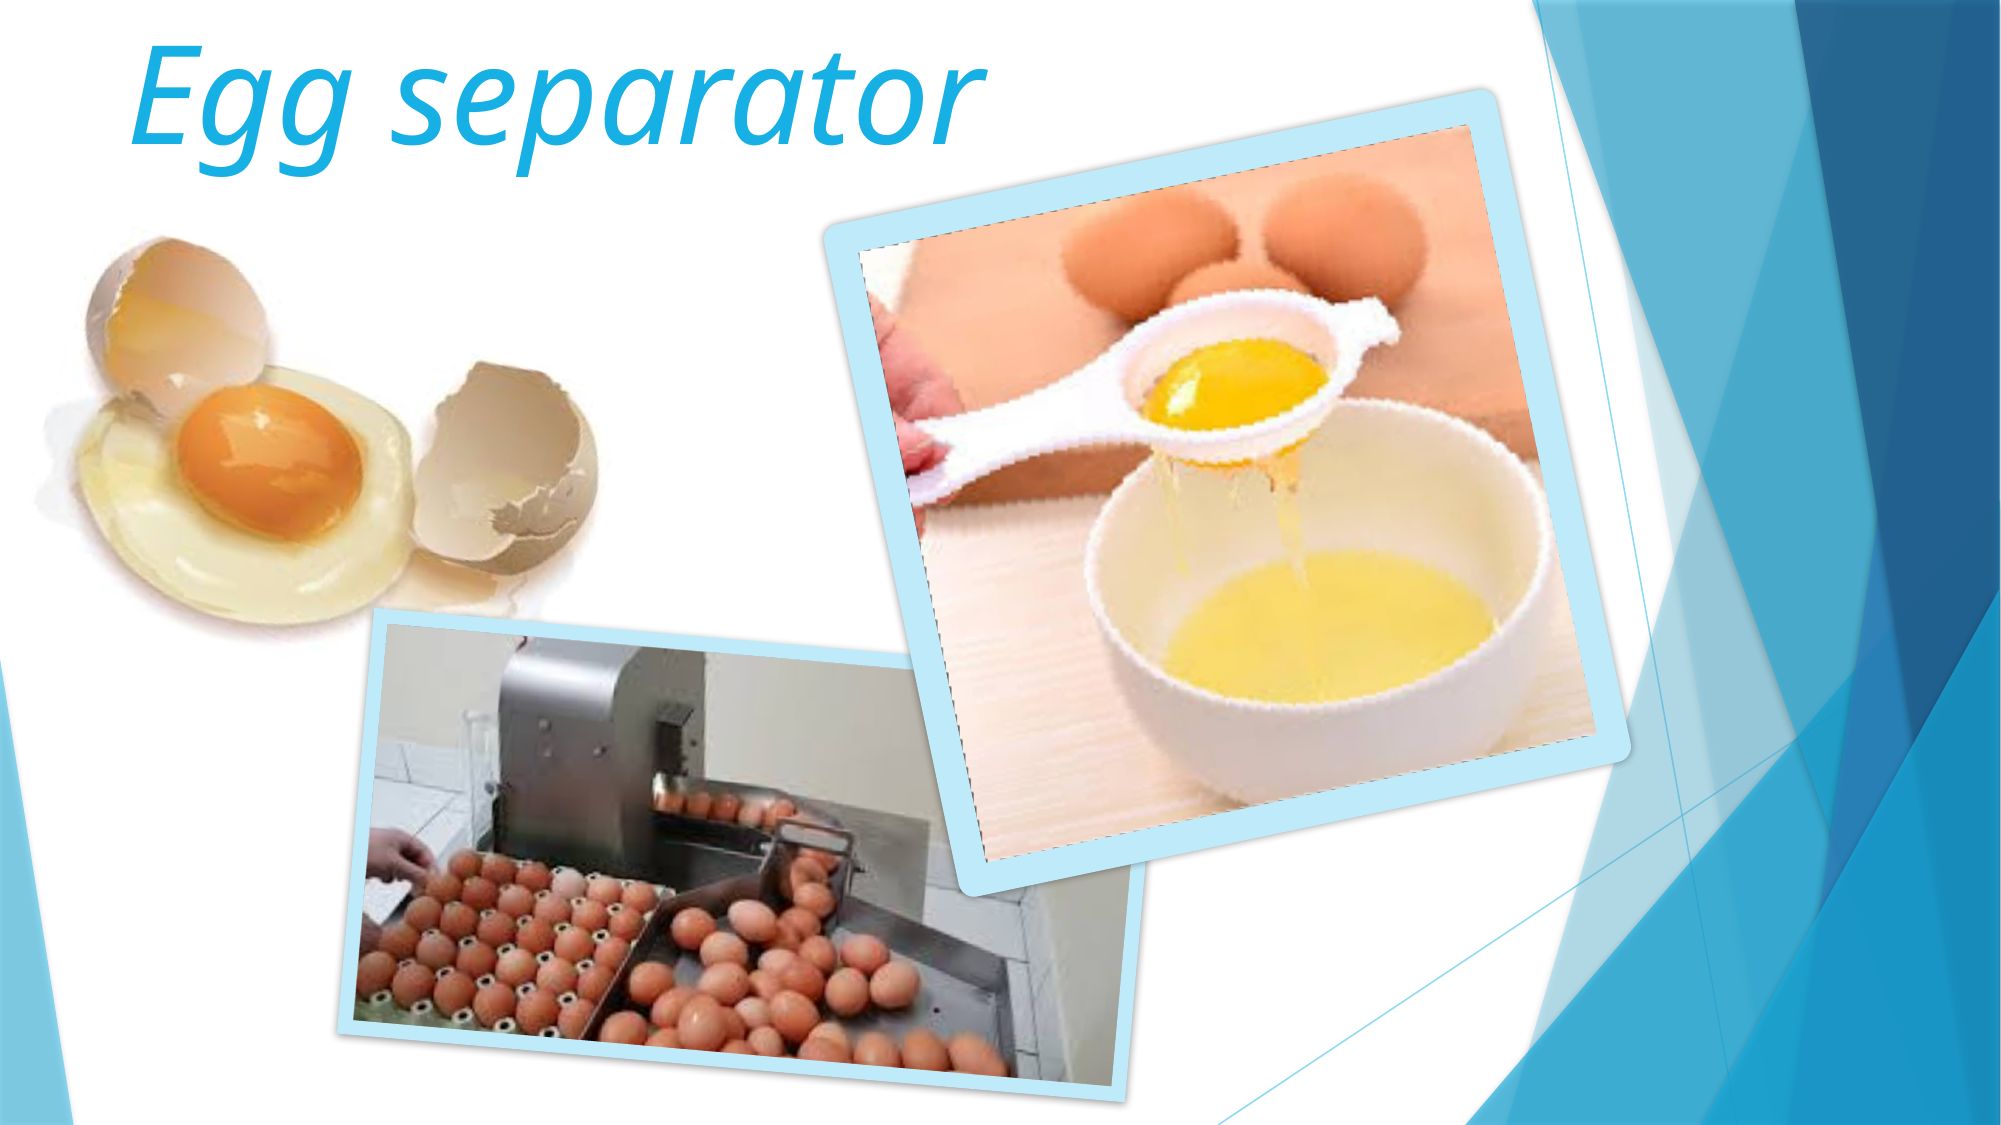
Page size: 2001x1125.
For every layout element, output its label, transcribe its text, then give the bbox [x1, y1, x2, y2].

picture [2, 125, 1596, 1086]
title Egg separator [111, 0, 1522, 217]
